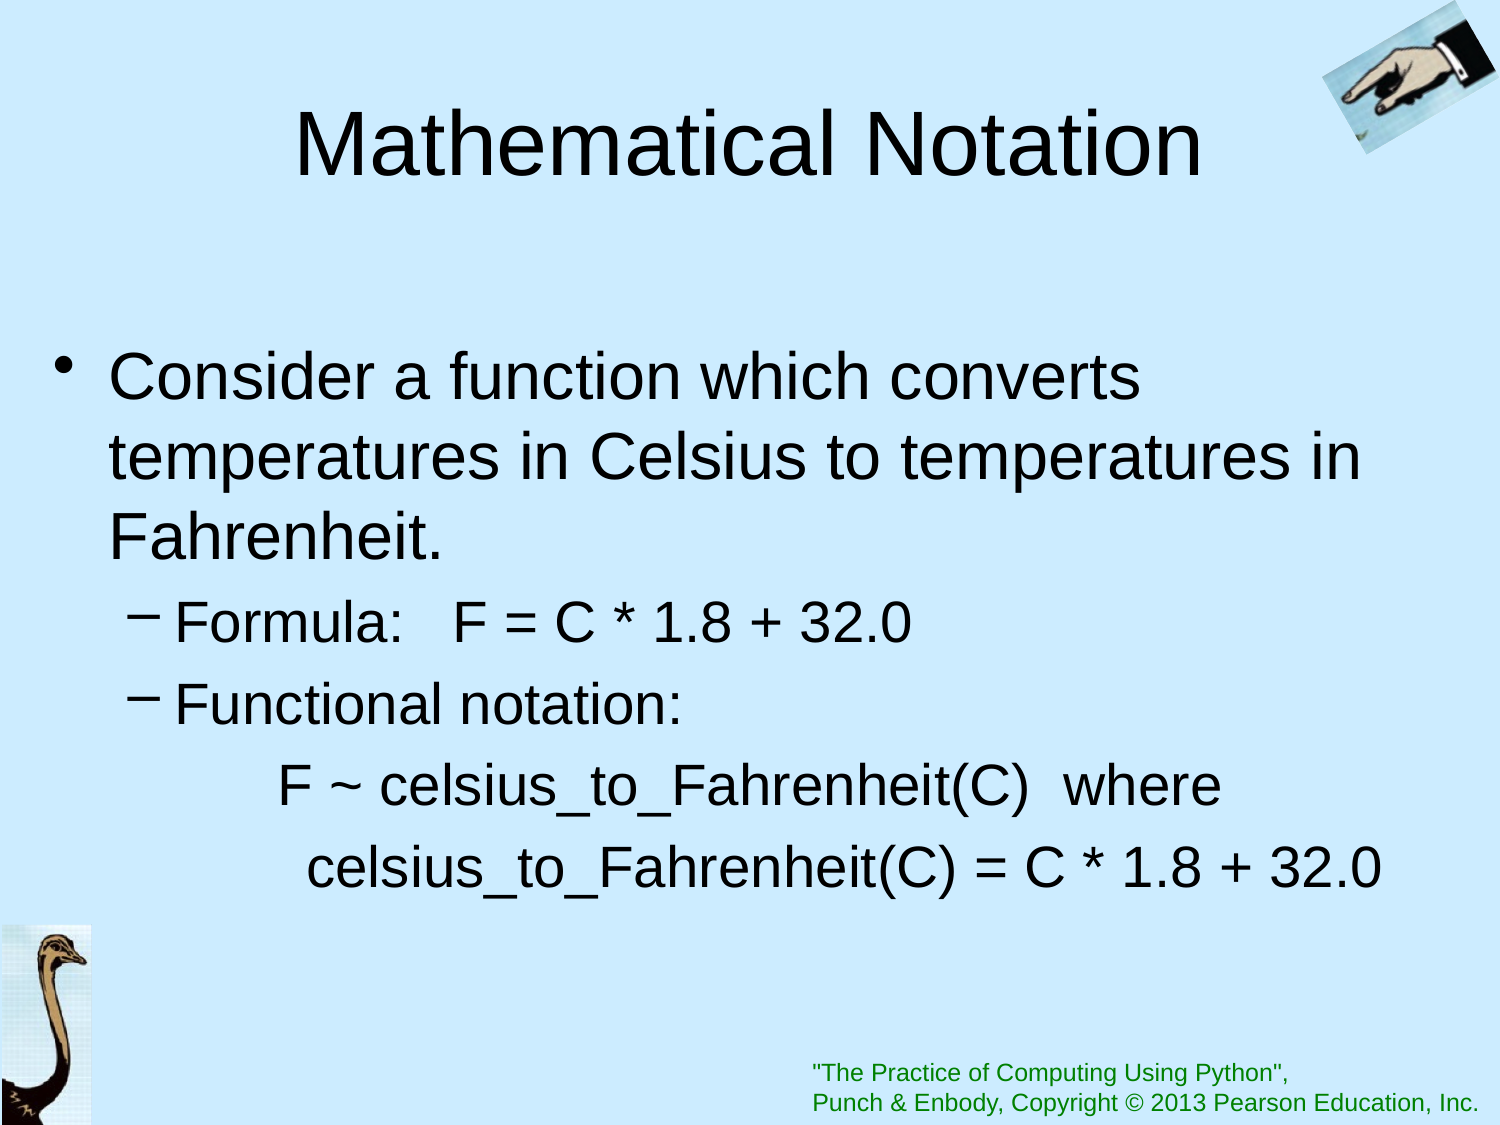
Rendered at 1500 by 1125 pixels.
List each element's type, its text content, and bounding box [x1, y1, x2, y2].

list Consider a function which converts temperatures in Celsius to temperatures in Fahrenheit. Formula: F = C * 1.8 + 32.0 Functional notation: F ~ celsius_to_Fahrenheit(C) where celsius_to_Fahrenheit(C) = C * 1.8 + 32.0 [37, 324, 1425, 963]
title Mathematical Notation [75, 45, 1425, 233]
picture [1378, 0, 1499, 120]
picture [2, 924, 92, 1125]
